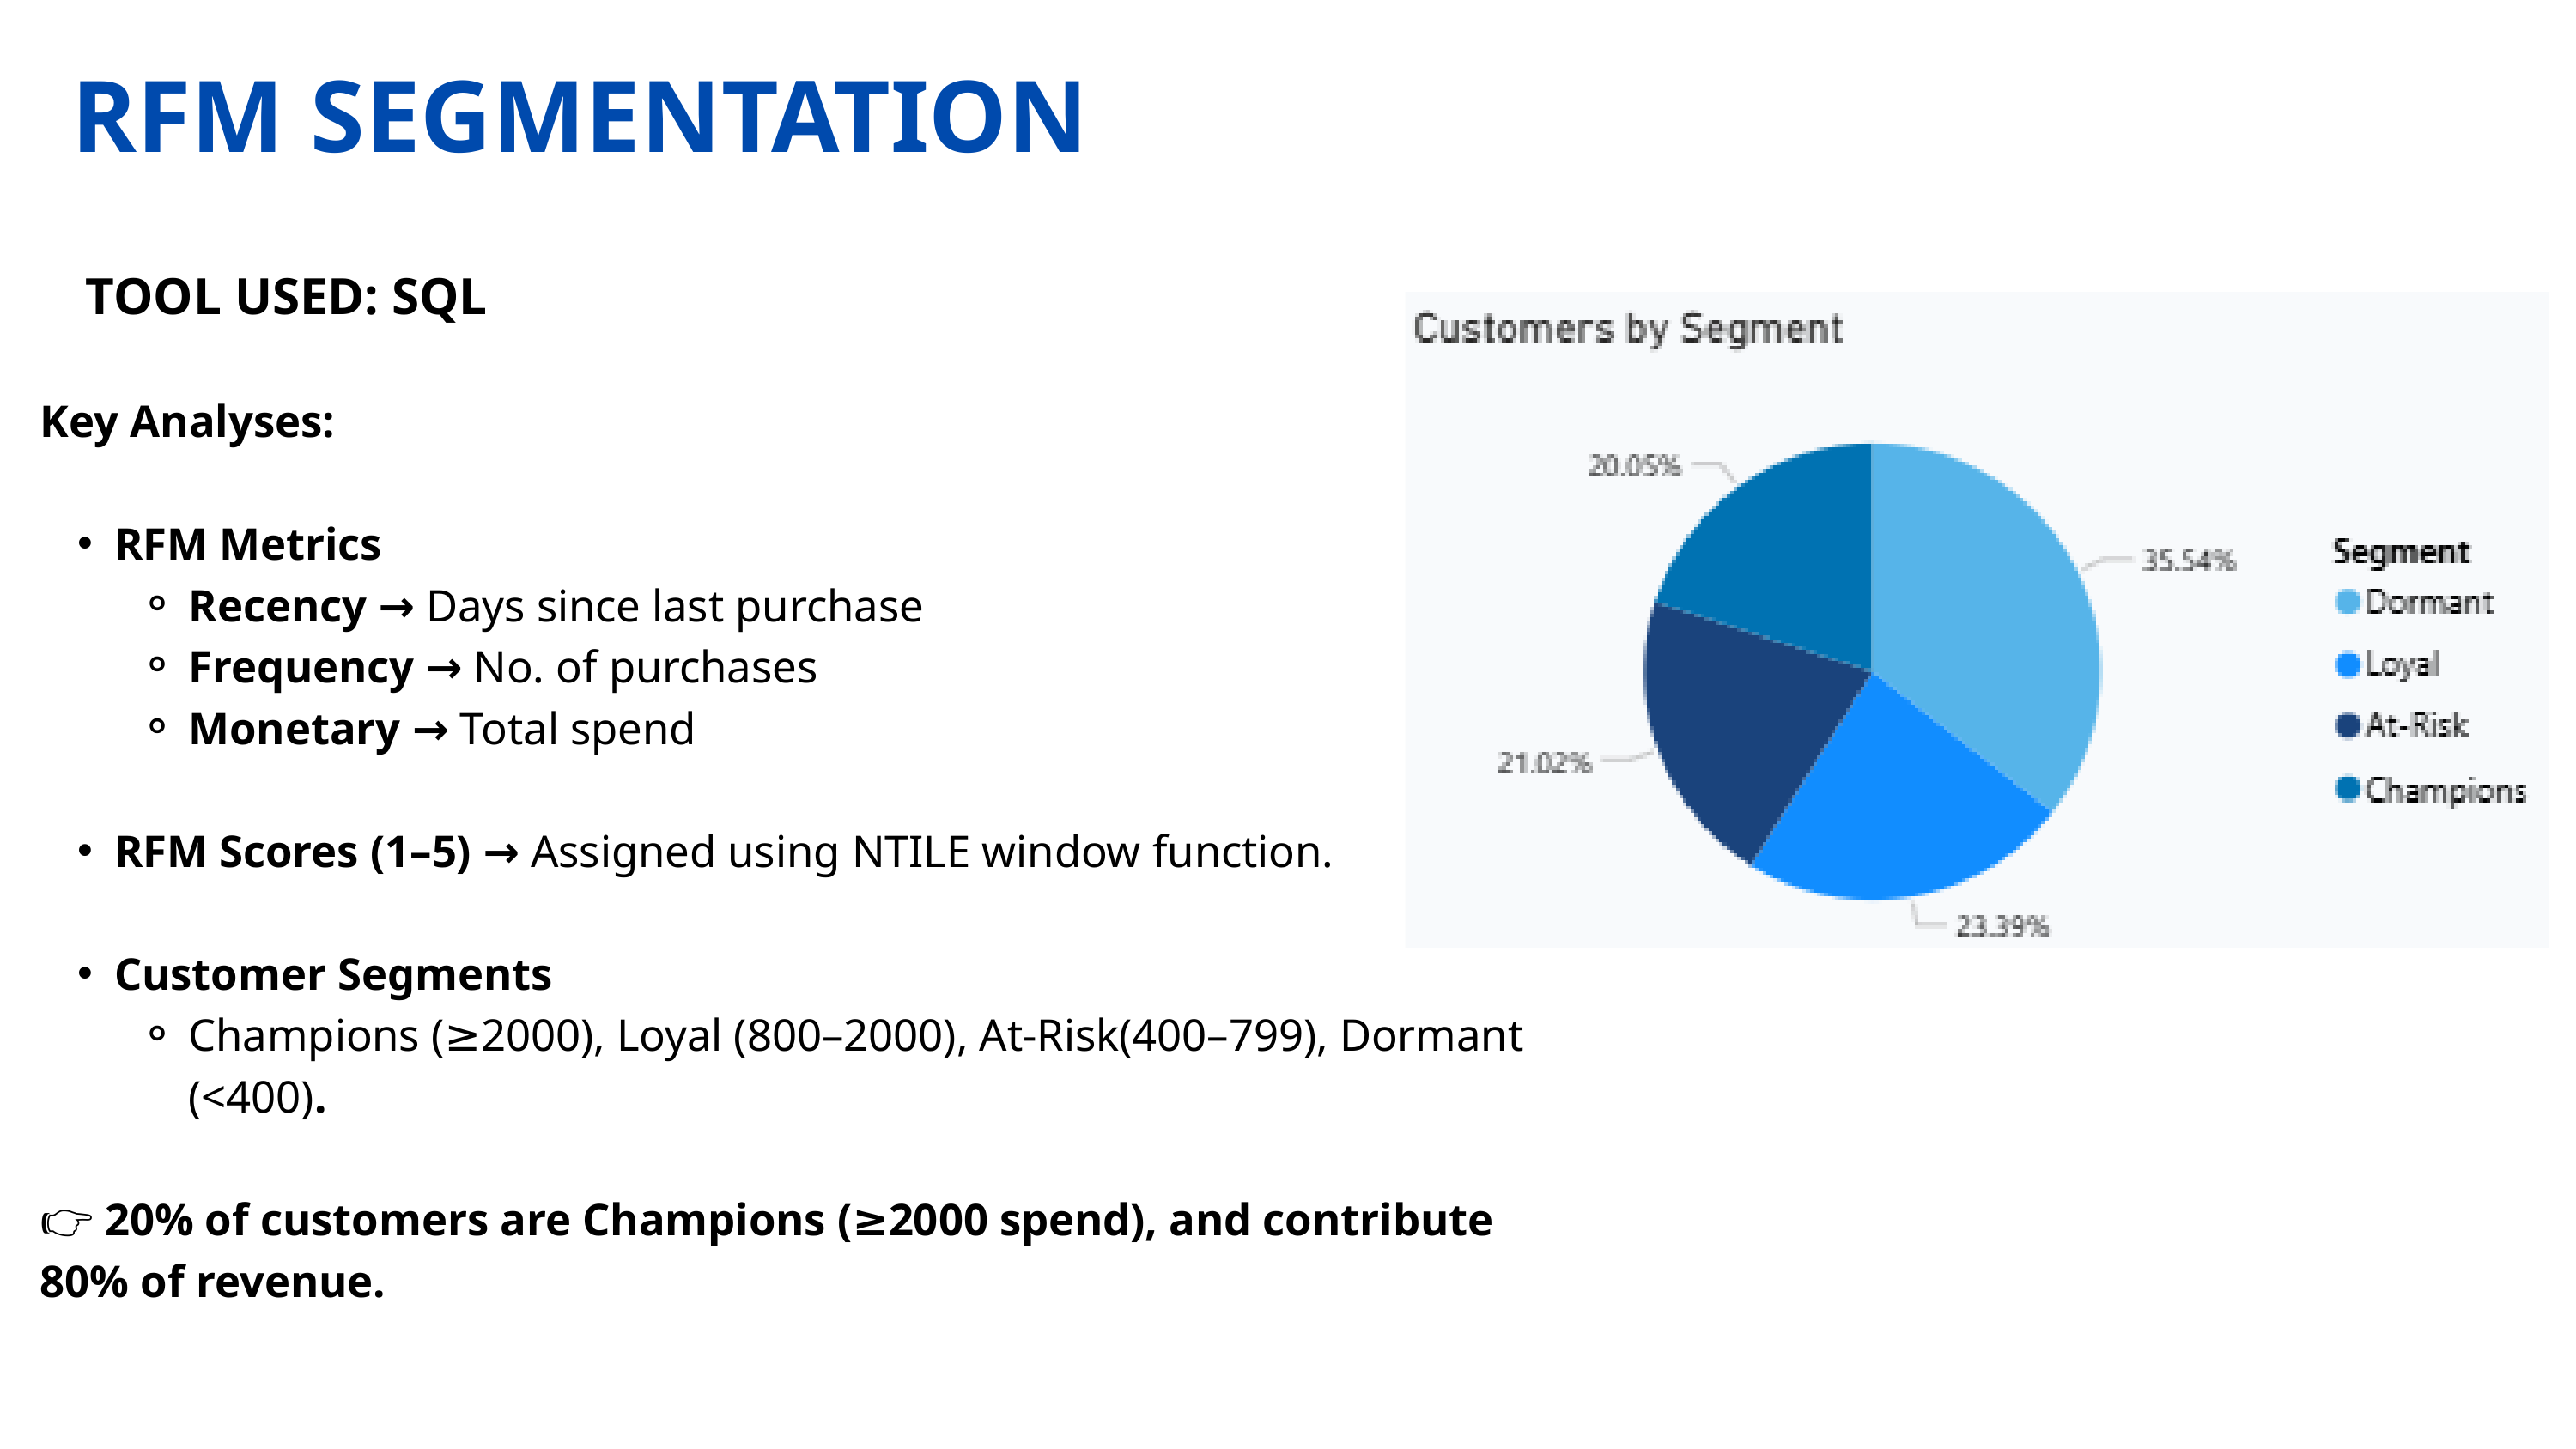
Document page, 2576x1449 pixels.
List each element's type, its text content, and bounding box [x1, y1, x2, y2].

text_box TOOL USED: SQL [71, 254, 501, 325]
text_box RFM SEGMENTATION [71, 33, 2171, 173]
text_box [1405, 292, 2549, 948]
text_box Key Analyses: RFM Metrics Recency → Days since last purchase Frequency → No. of purchases Monetary → Total spend RFM Scores (1–5) → Assigned using NTILE window function. Customer Segments Champions (≥2000), Loyal (800–2000), At-Risk(400–799), Dormant (<400). 👉 20% of customers are Champions (≥2000 spend), and contribute 80% of revenue. [39, 384, 1543, 1367]
